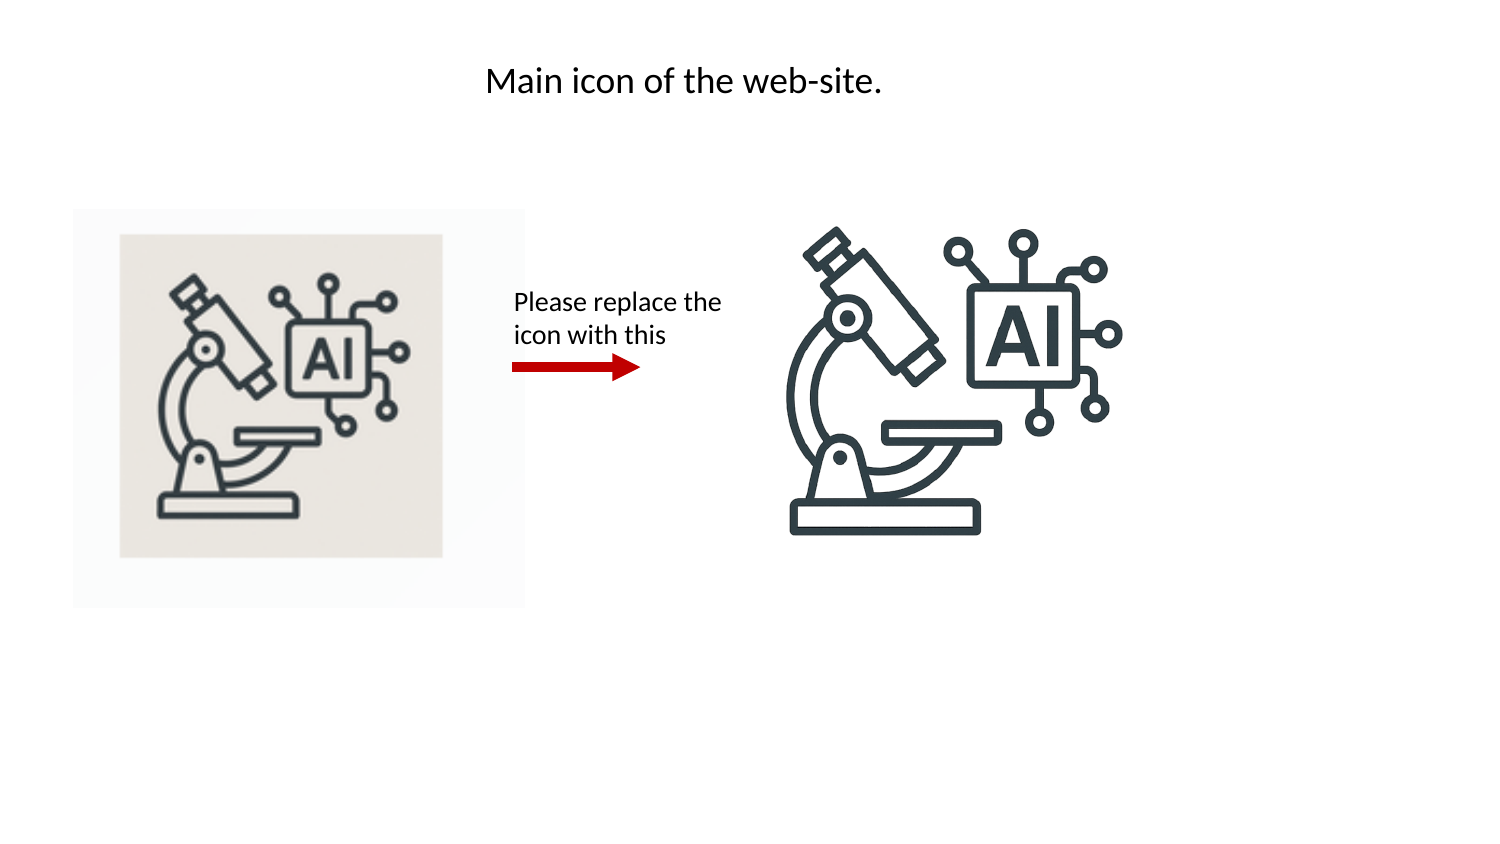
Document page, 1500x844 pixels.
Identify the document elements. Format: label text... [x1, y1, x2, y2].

picture [73, 209, 525, 608]
text_box Please replace the icon with this [525, 275, 720, 358]
picture [720, 162, 1172, 614]
text_box Main icon of the web-site. [470, 48, 1047, 109]
